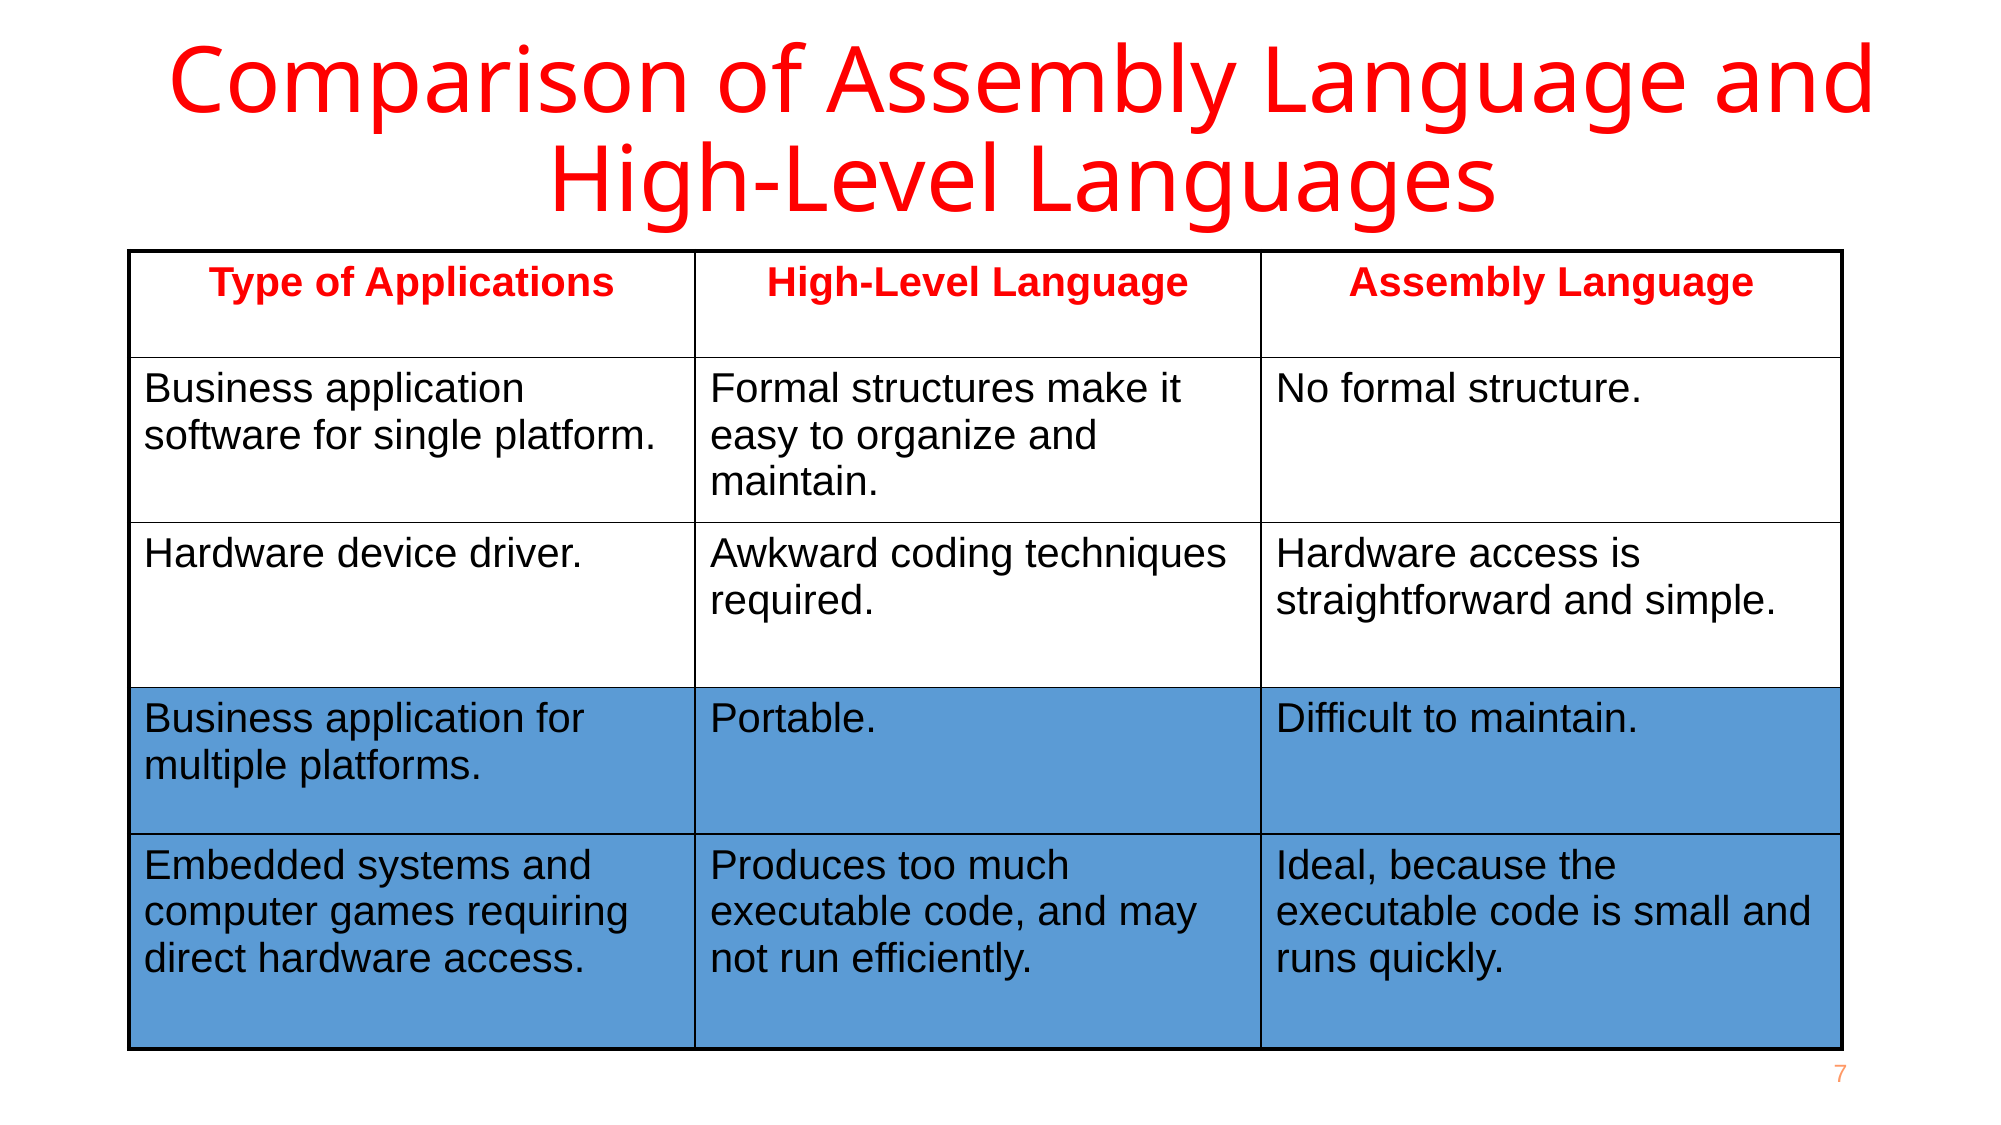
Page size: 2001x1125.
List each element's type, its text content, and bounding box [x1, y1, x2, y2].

table_cell Portable. [696, 688, 1260, 833]
table_header Type of Applications [131, 253, 694, 357]
table_cell Formal structures make it easy to organize and maintain. [696, 358, 1260, 522]
table_cell Embedded systems and computer games requiring direct hardware access. [131, 835, 694, 1047]
table_cell Hardware device driver. [131, 523, 694, 687]
table_cell Awkward coding techniques required. [696, 523, 1260, 687]
table_header High-Level Language [696, 253, 1260, 357]
table_cell Produces too much executable code, and may not run efficiently. [696, 835, 1260, 1047]
table_cell Difficult to maintain. [1262, 688, 1840, 833]
table_cell Ideal, because the executable code is small and runs quickly. [1262, 835, 1840, 1047]
table_cell Hardware access is straightforward and simple. [1262, 523, 1840, 687]
slide_number 7 [1412, 1042, 1863, 1103]
table_cell Business application for multiple platforms. [131, 688, 694, 833]
table_cell No formal structure. [1262, 358, 1840, 522]
title Comparison of Assembly Language and High-Level Languages [99, 53, 1948, 212]
table_cell Business application software for single platform. [131, 358, 694, 522]
table_header Assembly Language [1262, 253, 1840, 357]
